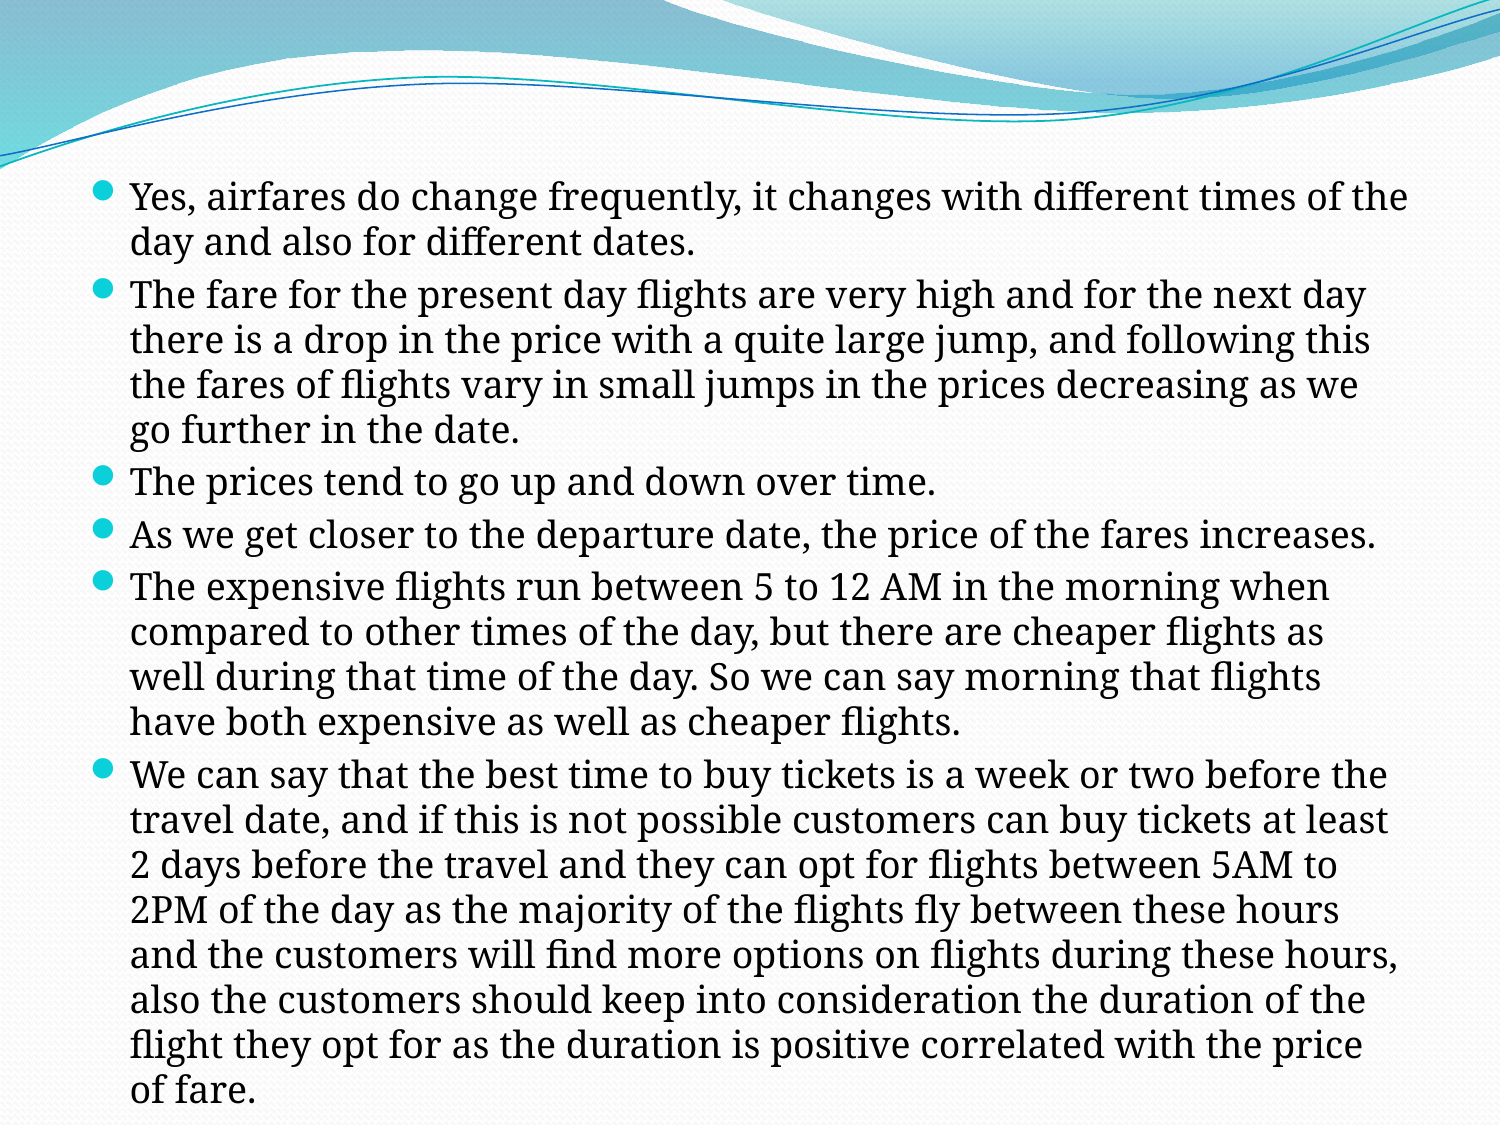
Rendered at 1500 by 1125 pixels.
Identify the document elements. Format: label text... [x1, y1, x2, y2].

list Yes, airfares do change frequently, it changes with different times of the day and also for different dates. The fare for the present day flights are very high and for the next day there is a drop in the price with a quite large jump, and following this the fares of flights vary in small jumps in the prices decreasing as we go further in the date. The prices tend to go up and down over time. As we get closer to the departure date, the price of the fares increases. The expensive flights run between 5 to 12 AM in the morning when compared to other times of the day, but there are cheaper flights as well during that time of the day. So we can say morning that flights have both expensive as well as cheaper flights. We can say that the best time to buy tickets is a week or two before the travel date, and if this is not possible customers can buy tickets at least 2 days before the travel and they can opt for flights between 5AM to 2PM of the day as the majority of the flights fly between these hours and the customers will find more options on flights during these hours, also the customers should keep into consideration the duration of the flight they opt for as the duration is positive correlated with the price of fare. [75, 117, 1425, 1125]
